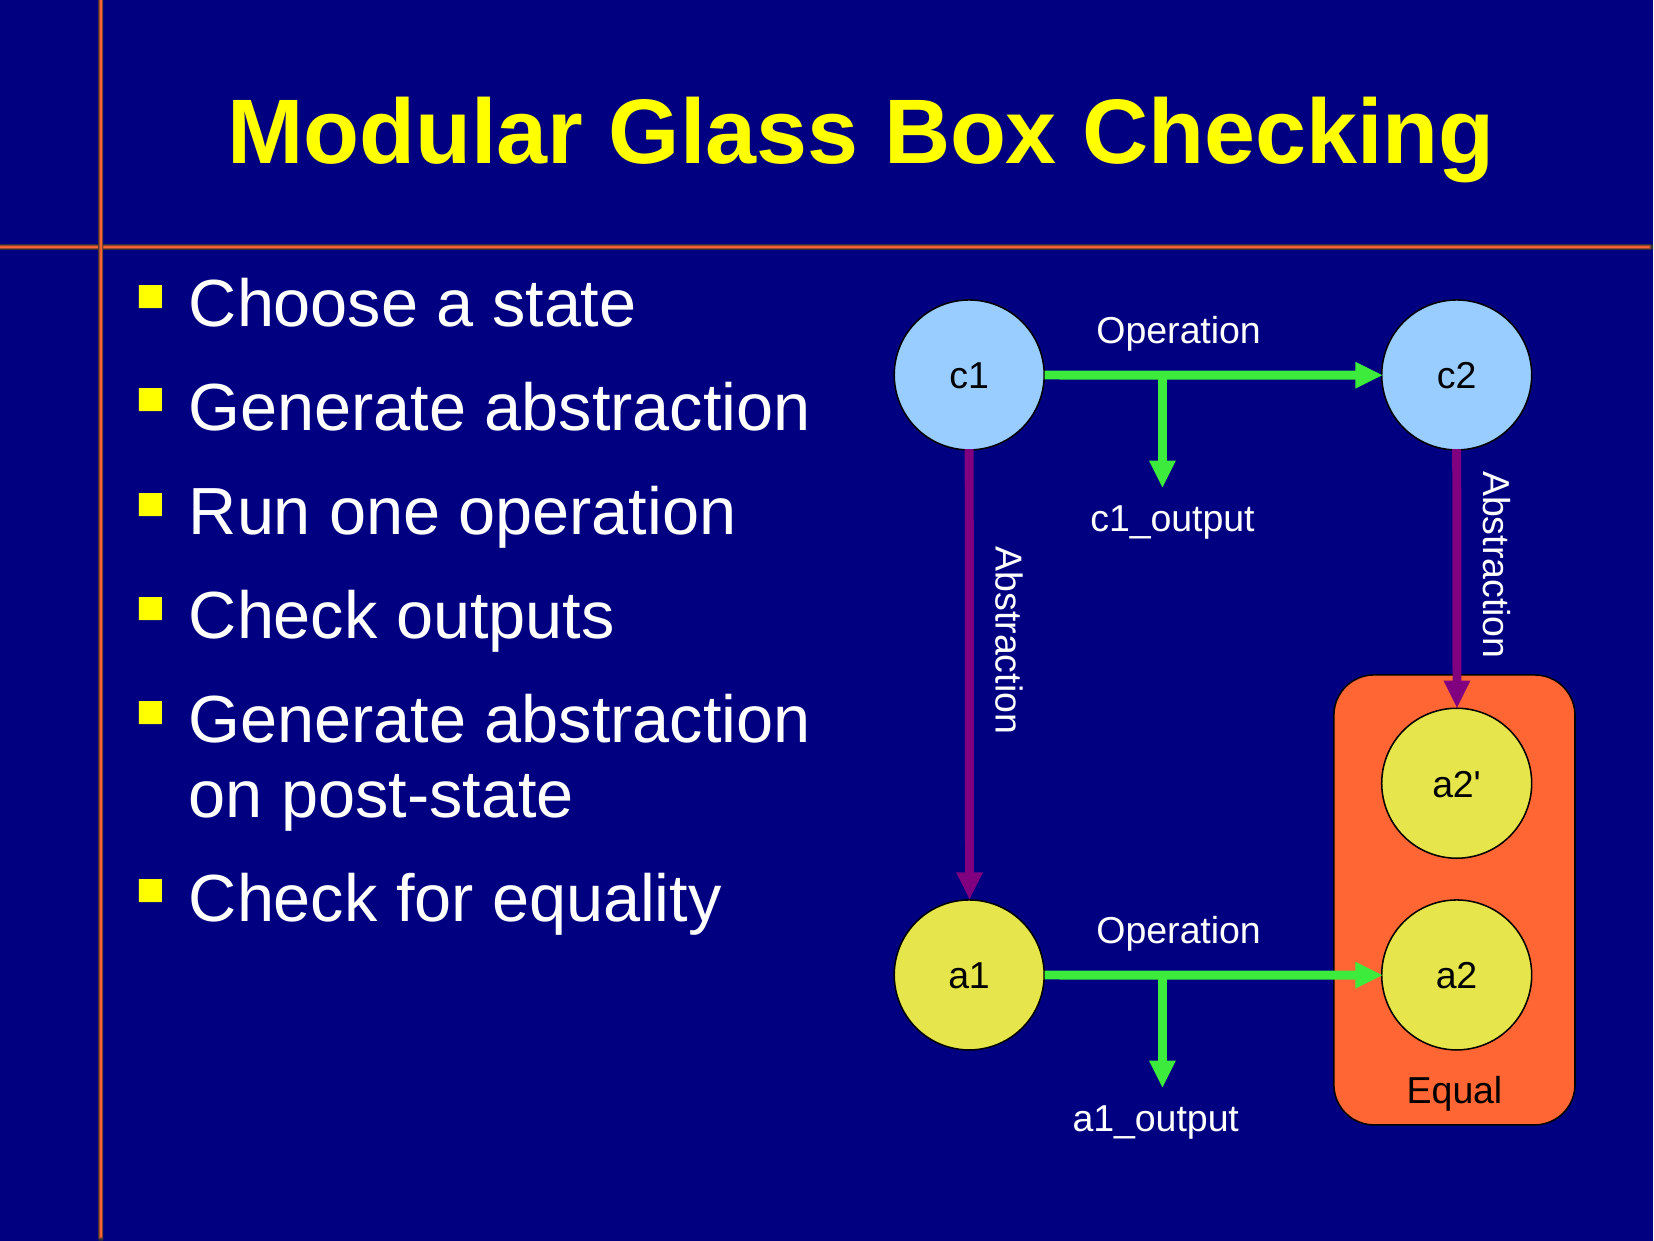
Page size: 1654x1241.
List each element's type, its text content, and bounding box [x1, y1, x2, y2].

text_box Abstraction [974, 532, 1040, 758]
title Modular Glass Box Checking [117, 25, 1606, 234]
text_box c1 [894, 299, 1045, 450]
text_box c2 [1381, 299, 1532, 450]
text_box [1156, 985, 1169, 1088]
text_box Operation [1081, 300, 1307, 357]
text_box a2' [1381, 708, 1532, 859]
text_box Equal [1333, 674, 1576, 1125]
text_box Operation [1081, 900, 1307, 957]
text_box a1_output [1058, 1088, 1283, 1145]
text_box Abstraction [1462, 456, 1527, 683]
text_box c1_output [1075, 488, 1301, 545]
list Choose a state Generate abstraction Run one operation Check outputs Generate abstraction on post-state Check for equality [117, 262, 844, 1200]
text_box [1156, 385, 1169, 488]
text_box a1 [894, 900, 1045, 1050]
text_box a2 [1381, 899, 1532, 1050]
